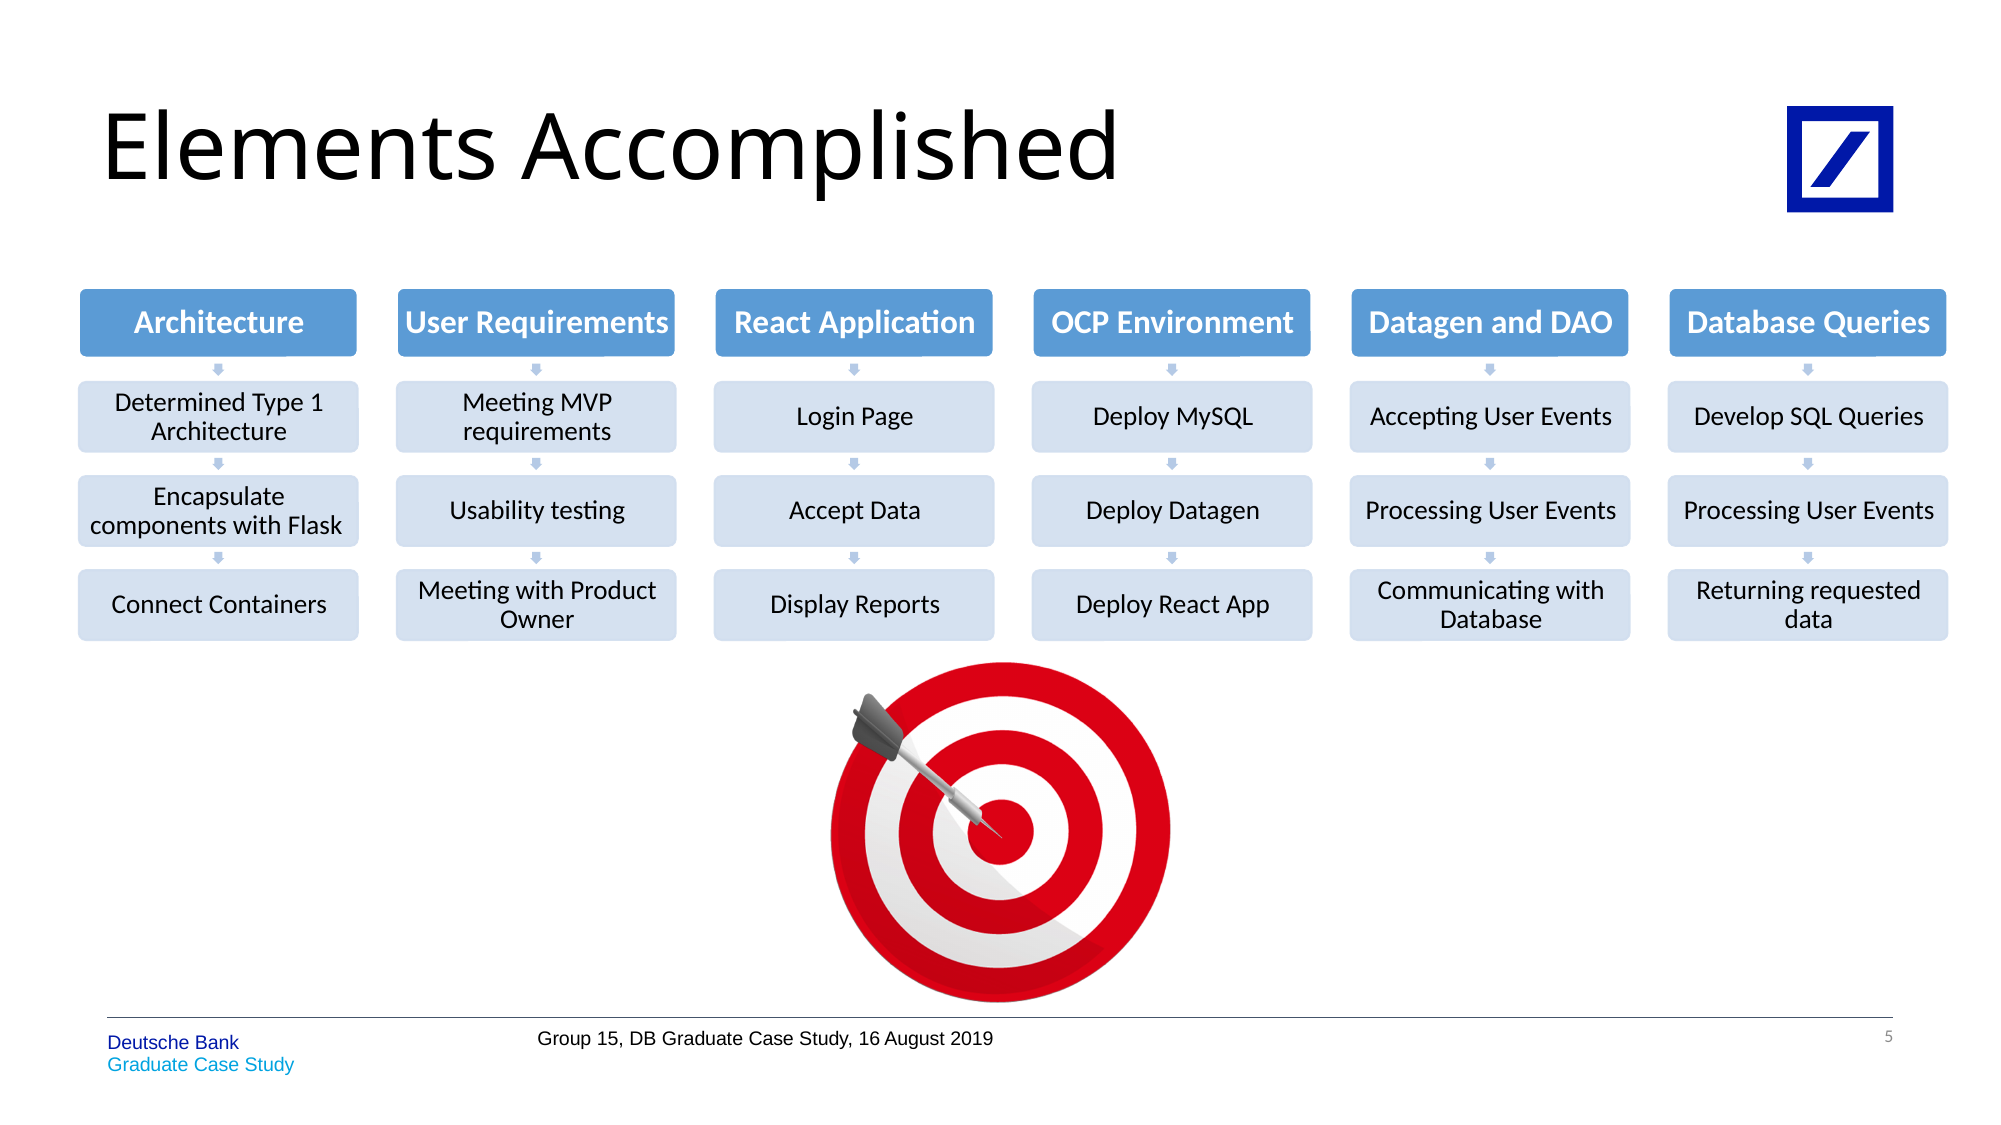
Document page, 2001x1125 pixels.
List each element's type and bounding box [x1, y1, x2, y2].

picture [810, 642, 1186, 1018]
text_box [78, 0, 1949, 1072]
